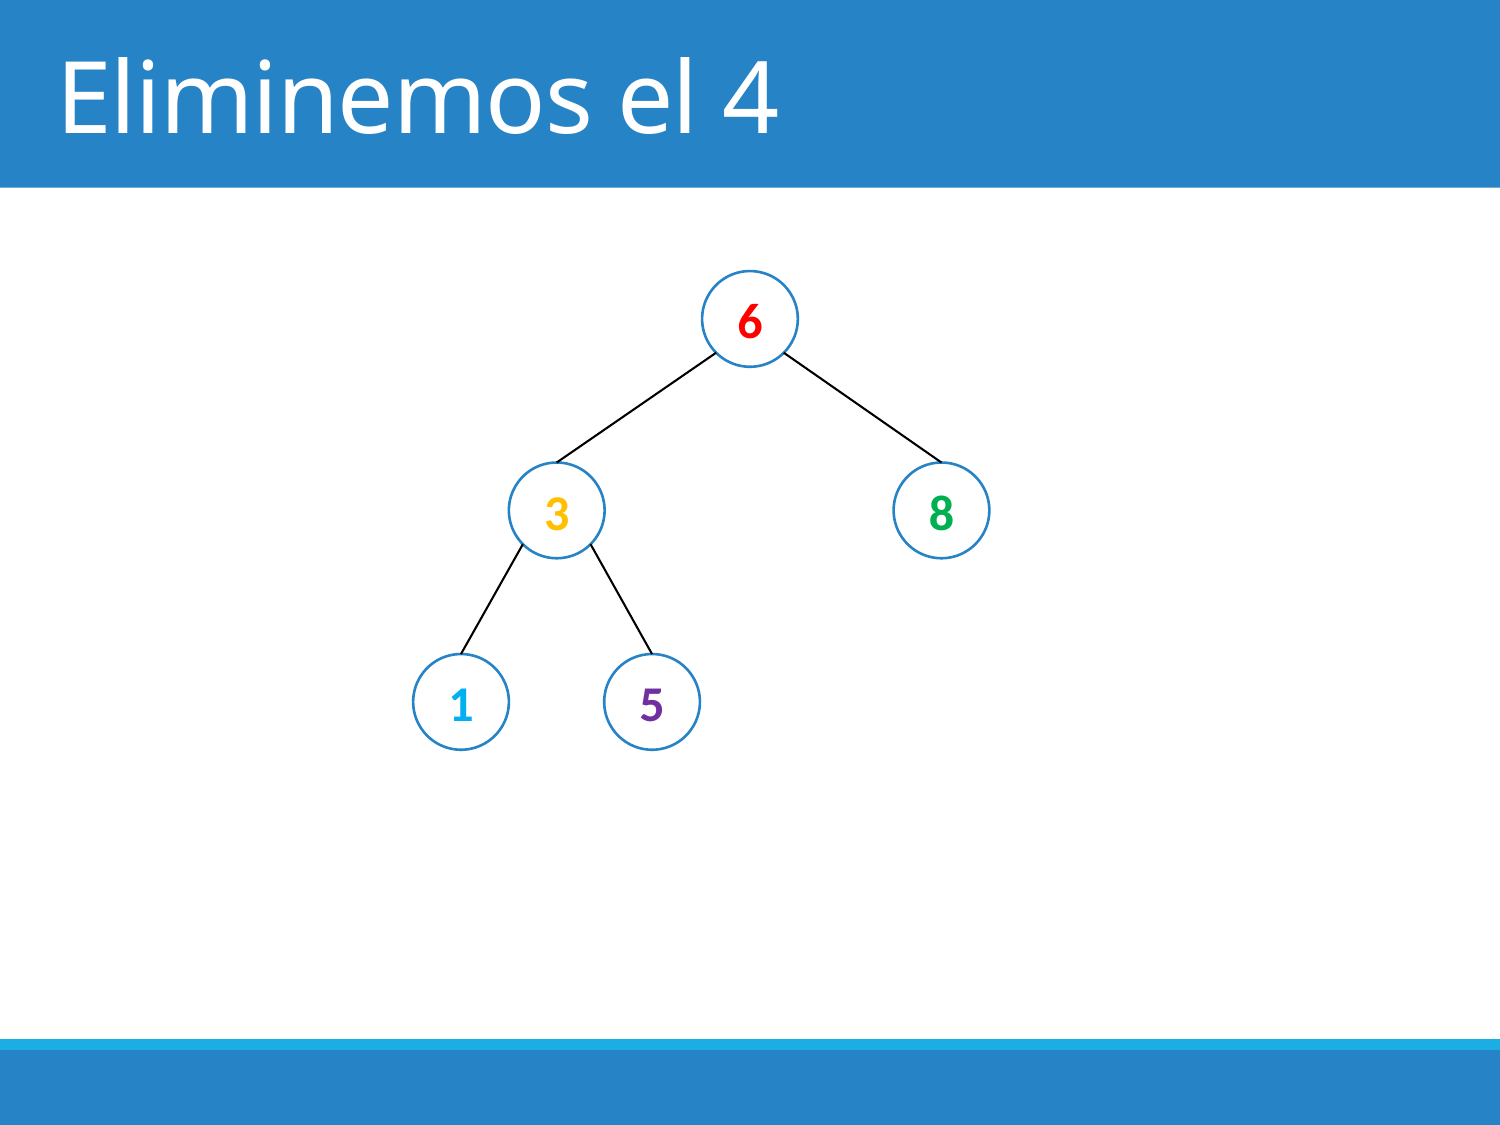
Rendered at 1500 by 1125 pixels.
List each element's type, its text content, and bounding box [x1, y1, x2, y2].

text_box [460, 543, 524, 655]
text_box 6 [700, 269, 800, 369]
text_box 3 [507, 461, 606, 560]
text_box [783, 352, 942, 464]
text_box 8 [892, 461, 991, 560]
title Eliminemos el 4 [41, 0, 1459, 188]
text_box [590, 543, 653, 655]
text_box 1 [411, 652, 511, 752]
text_box 5 [602, 653, 702, 752]
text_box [556, 352, 717, 464]
